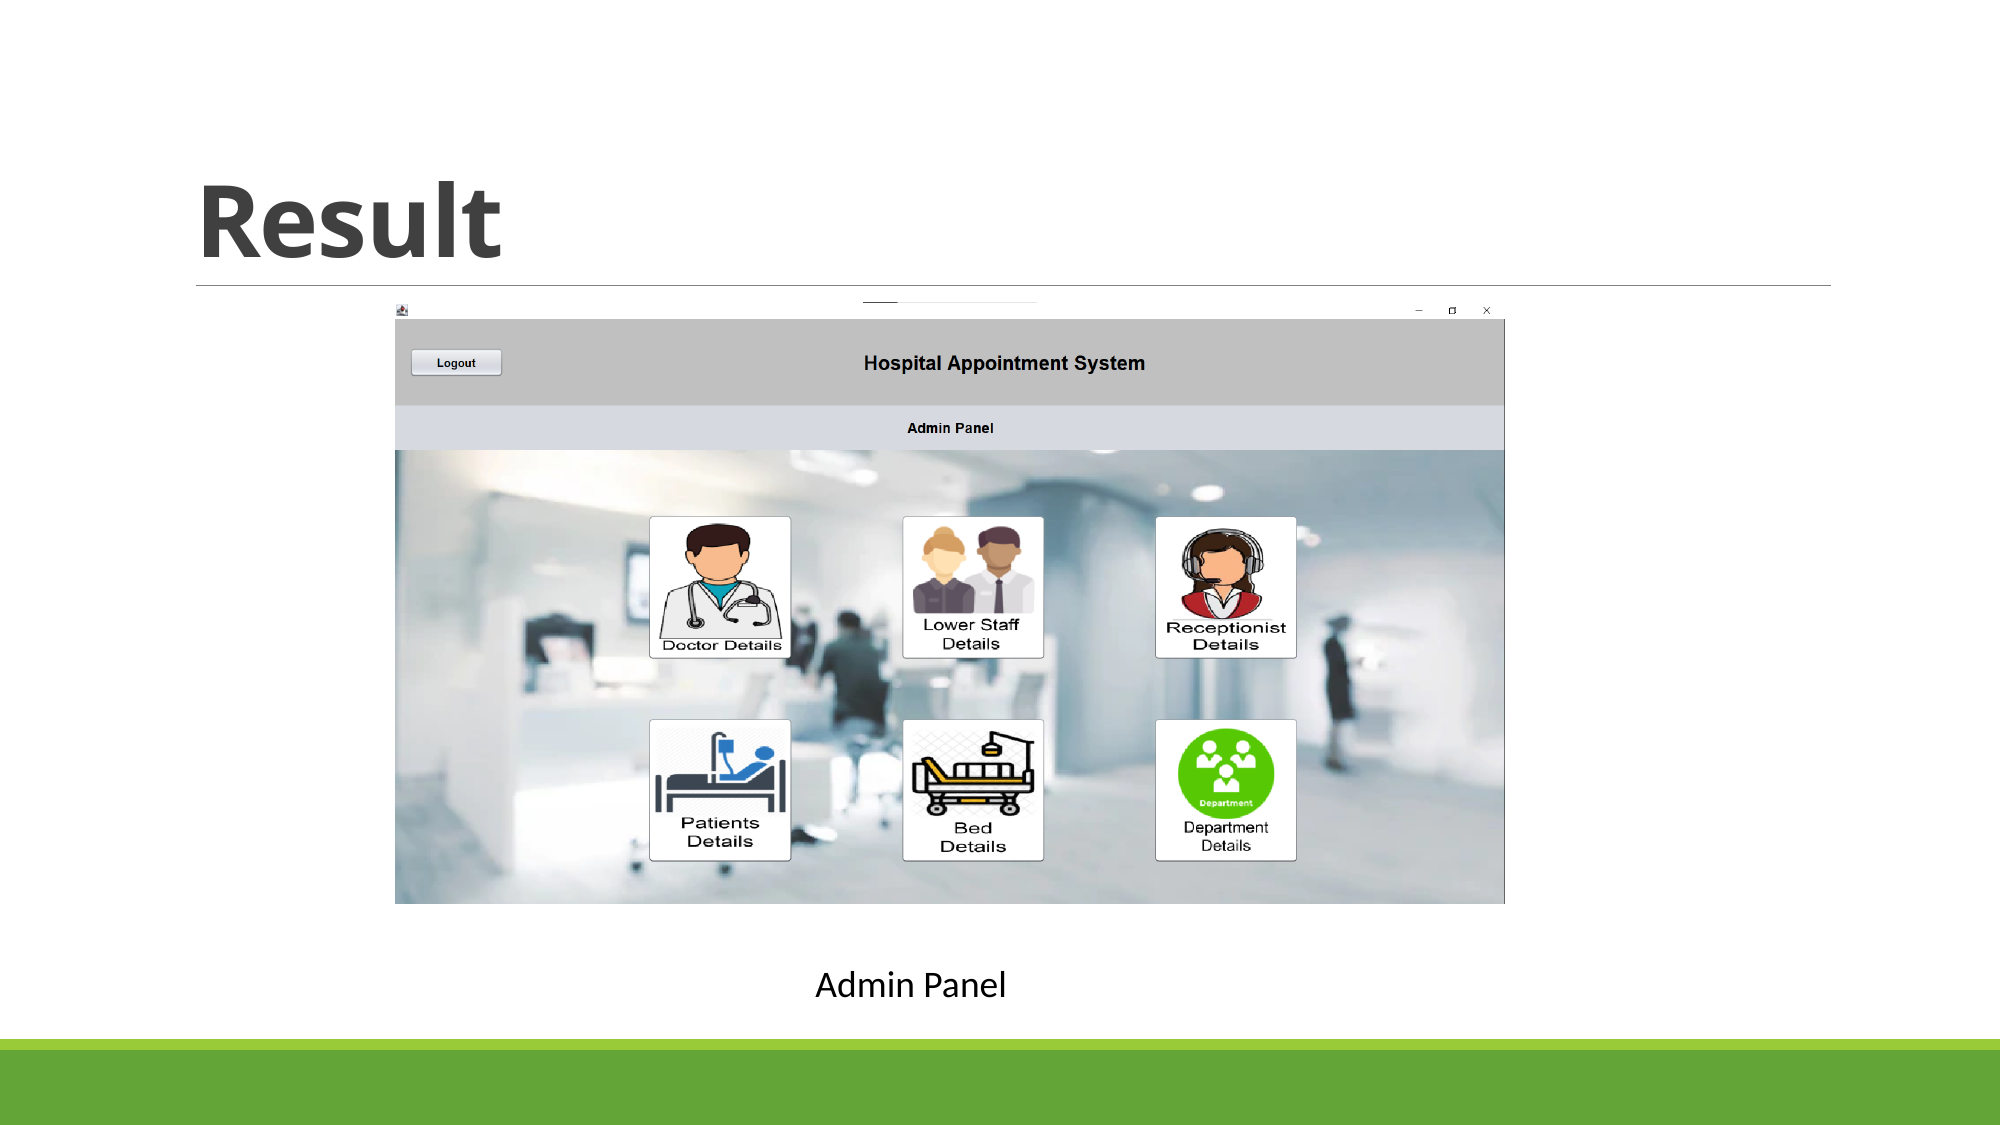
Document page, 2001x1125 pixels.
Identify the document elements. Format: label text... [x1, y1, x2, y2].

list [394, 302, 1506, 904]
text_box Admin Panel [467, 952, 1355, 1013]
title Result [180, 47, 1830, 285]
